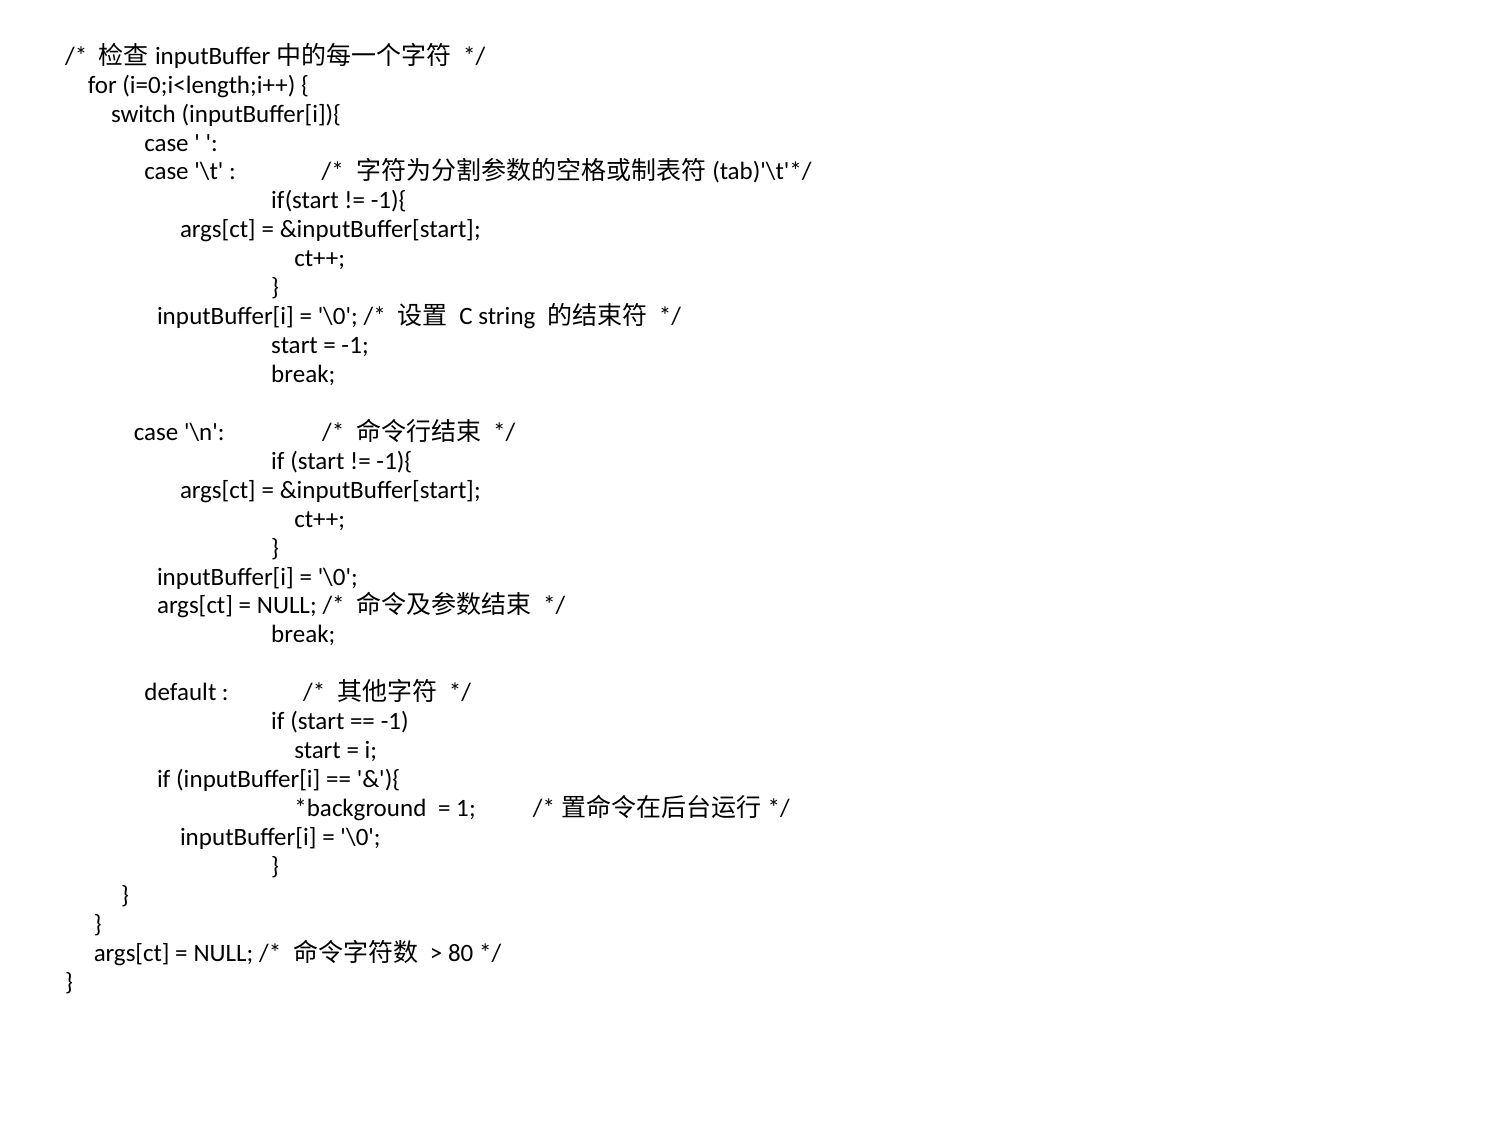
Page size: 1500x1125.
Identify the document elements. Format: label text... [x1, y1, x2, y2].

list /* 检查inputBuffer中的每一个字符 */ for (i=0;i<length;i++) { switch (inputBuffer[i]){ case ' ': case '\t' : /* 字符为分割参数的空格或制表符(tab)'\t'*/ if(start != -1){ args[ct] = &inputBuffer[start]; ct++; } inputBuffer[i] = '\0'; /* 设置 C string 的结束符 */ start = -1; break; case '\n': /* 命令行结束 */ if (start != -1){ args[ct] = &inputBuffer[start]; ct++; } inputBuffer[i] = '\0'; args[ct] = NULL; /* 命令及参数结束 */ break; default : /* 其他字符 */ if (start == -1) start = i; if (inputBuffer[i] == '&'){ *background = 1; /*置命令在后台运行*/ inputBuffer[i] = '\0'; } } } args[ct] = NULL; /* 命令字符数 > 80 */ } [50, 37, 1425, 1125]
